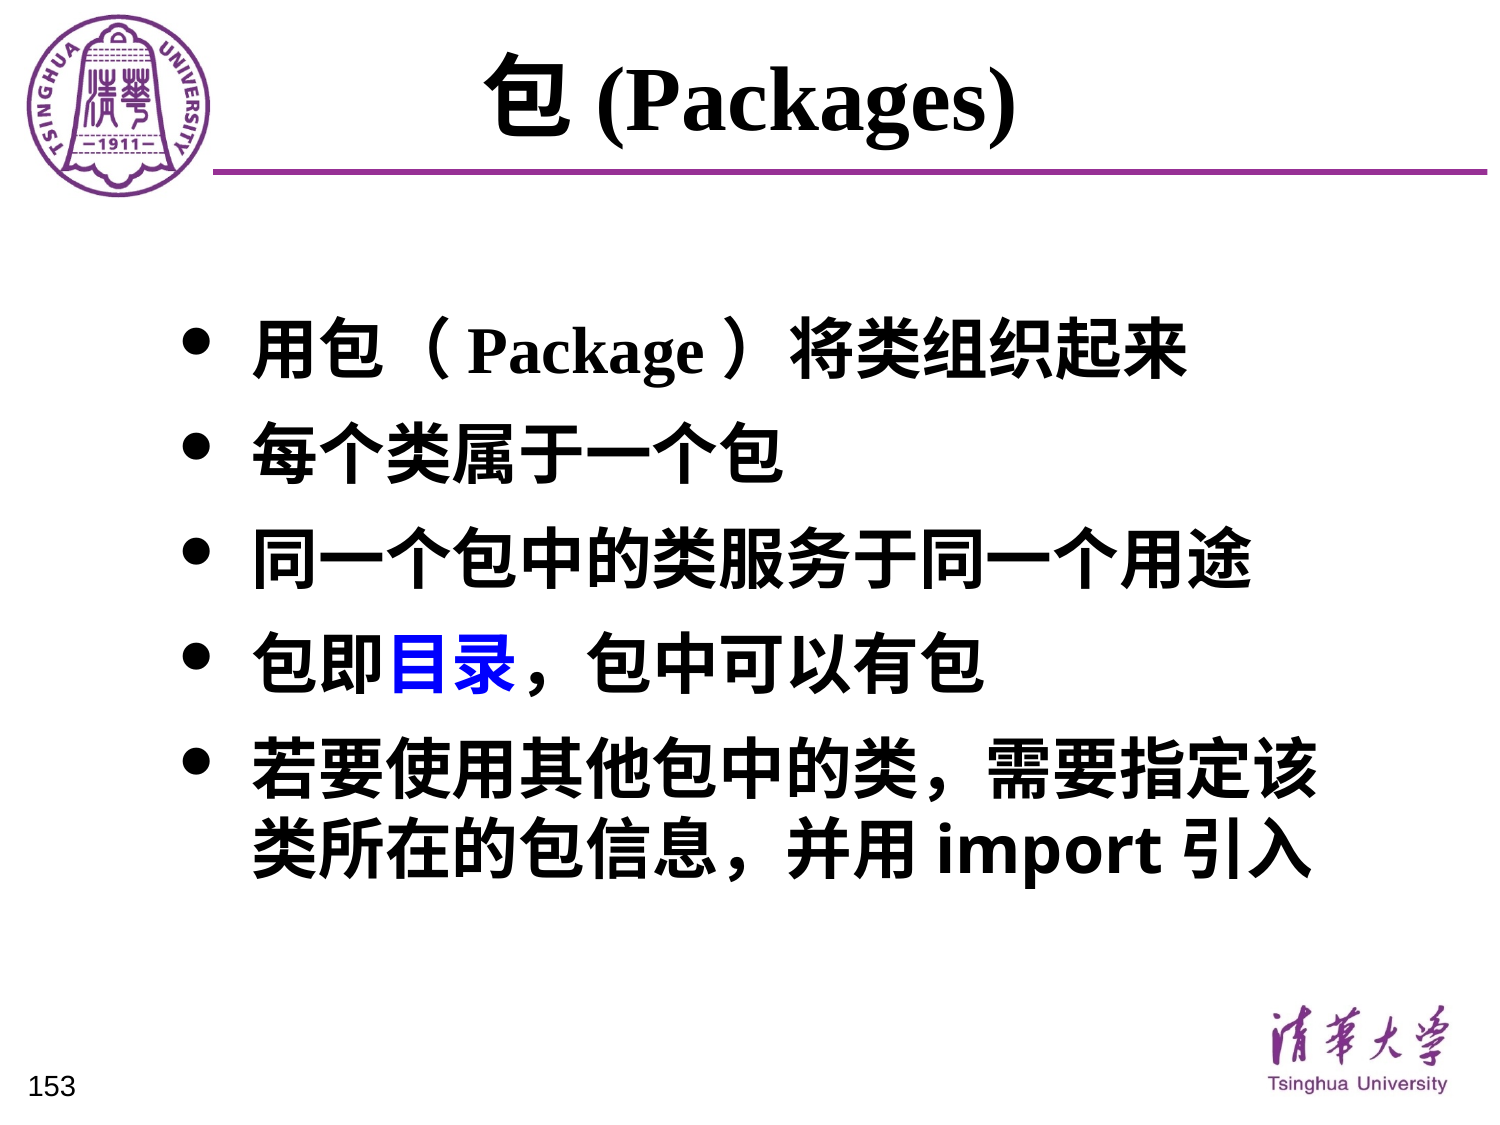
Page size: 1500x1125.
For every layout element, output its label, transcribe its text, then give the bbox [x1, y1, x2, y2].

picture [24, 151, 213, 200]
footer 153 [12, 1059, 176, 1125]
picture [1262, 999, 1454, 1101]
picture [24, 12, 213, 37]
text_box 用包（Package）将类组织起来 每个类属于一个包 同一个包中的类服务于同一个用途 包即目录，包中可以有包 若要使用其他包中的类，需要指定该类所在的包信息，并用import引入 [163, 299, 1363, 895]
title 包(Packages) [24, 37, 1476, 151]
